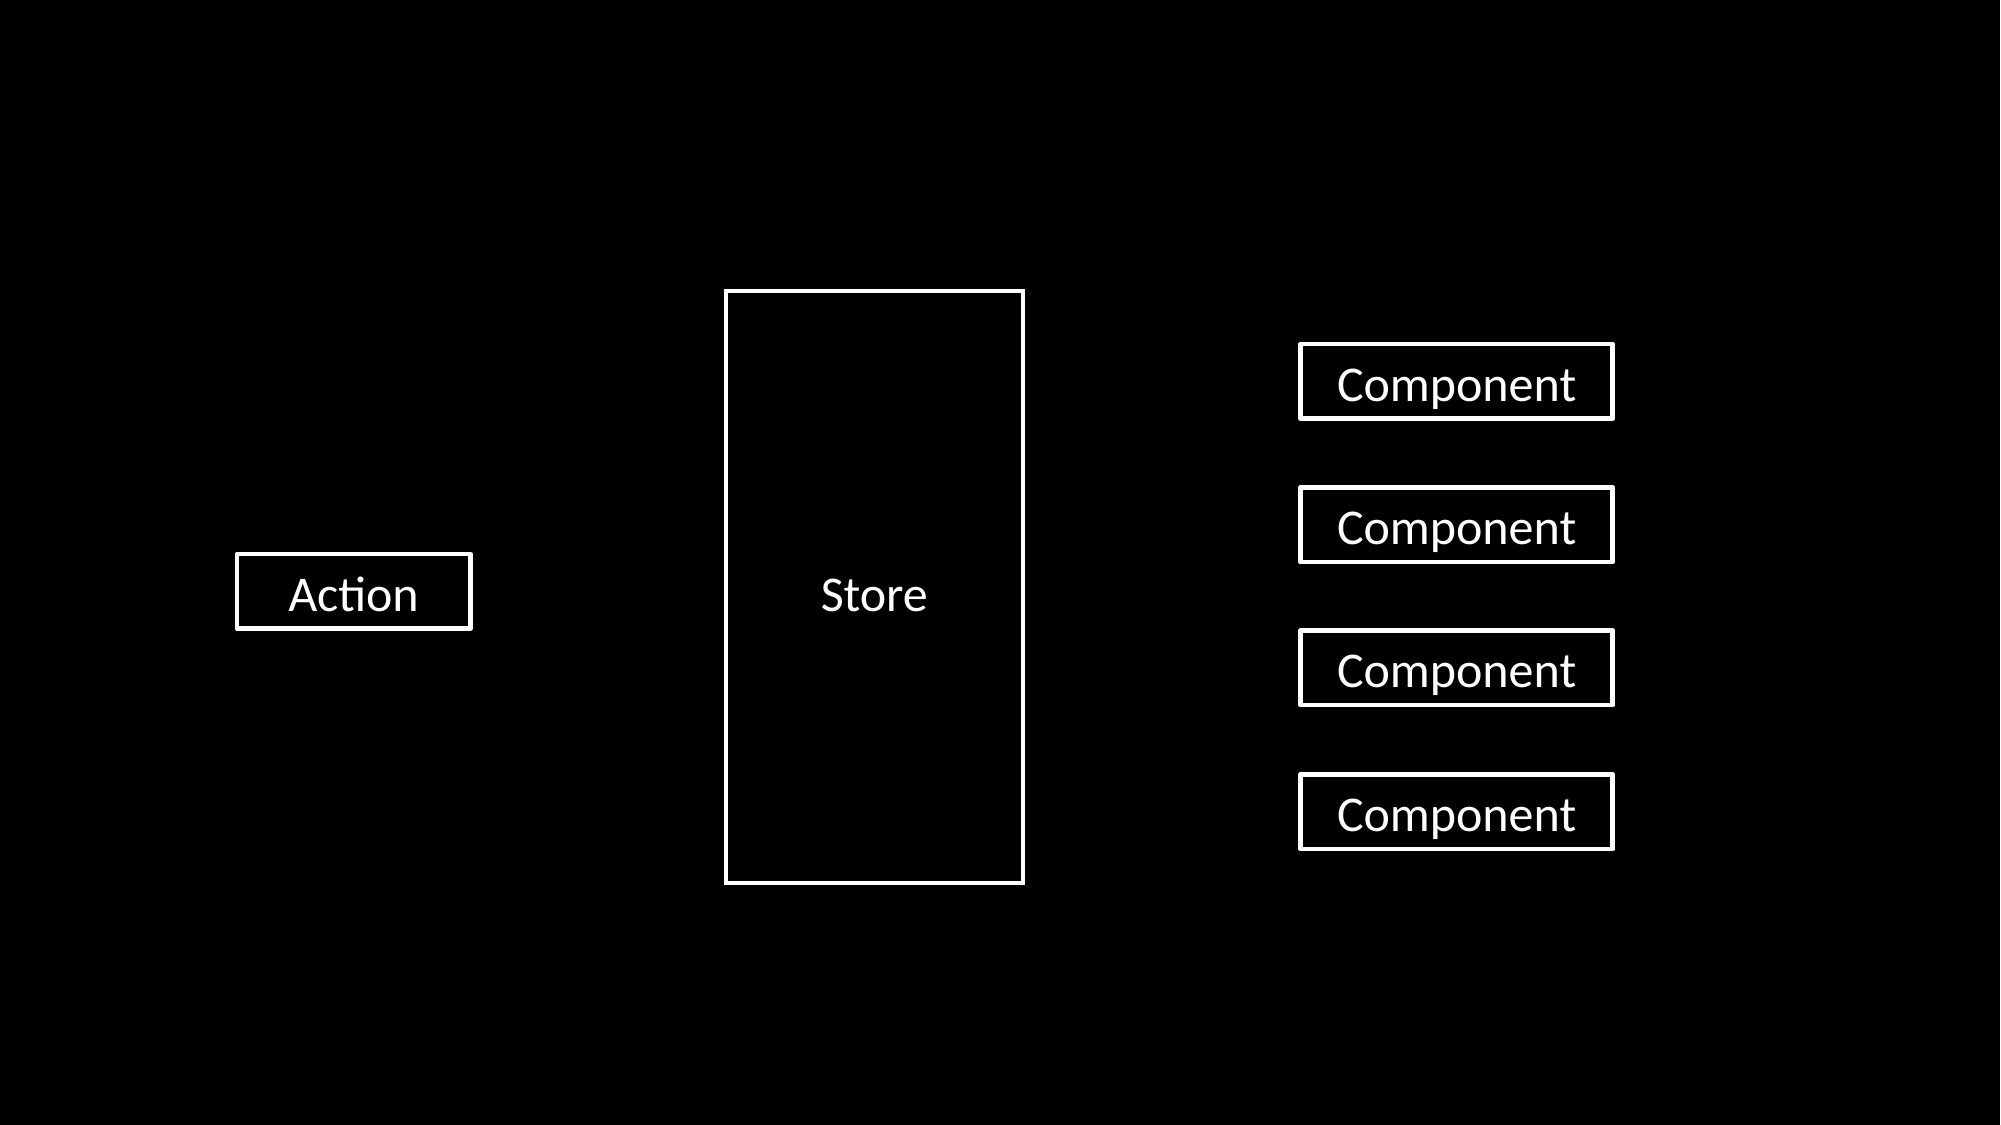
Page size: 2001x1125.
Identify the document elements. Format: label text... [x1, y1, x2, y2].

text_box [725, 291, 1023, 883]
text_box Action [236, 554, 471, 629]
text_box Component [1300, 487, 1613, 562]
text_box Component [1300, 774, 1613, 849]
text_box Component [1300, 630, 1613, 706]
text_box Component [1300, 344, 1613, 419]
